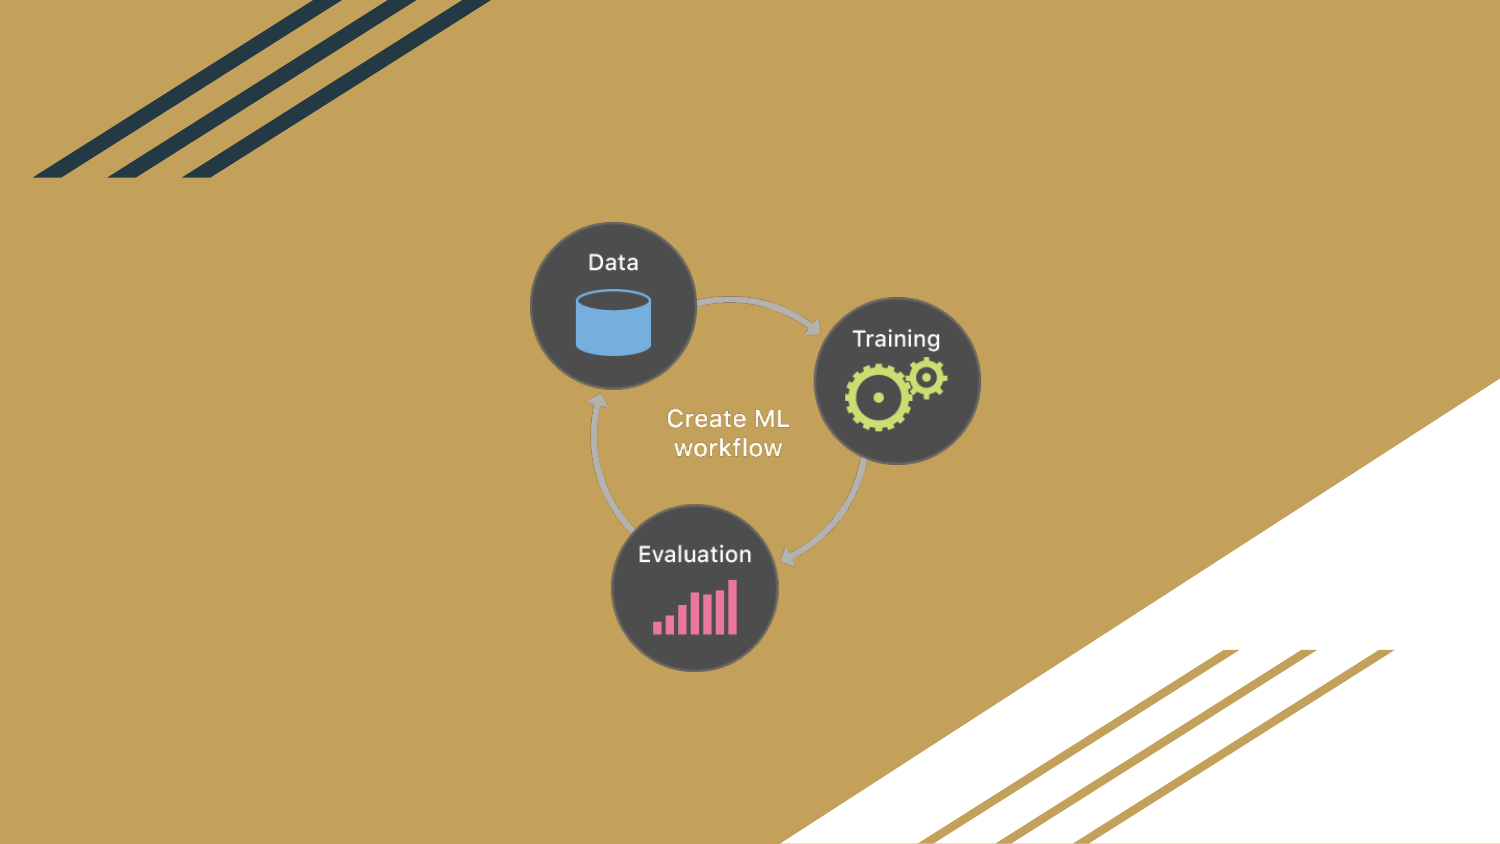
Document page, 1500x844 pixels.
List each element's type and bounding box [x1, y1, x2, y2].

picture [530, 220, 984, 672]
